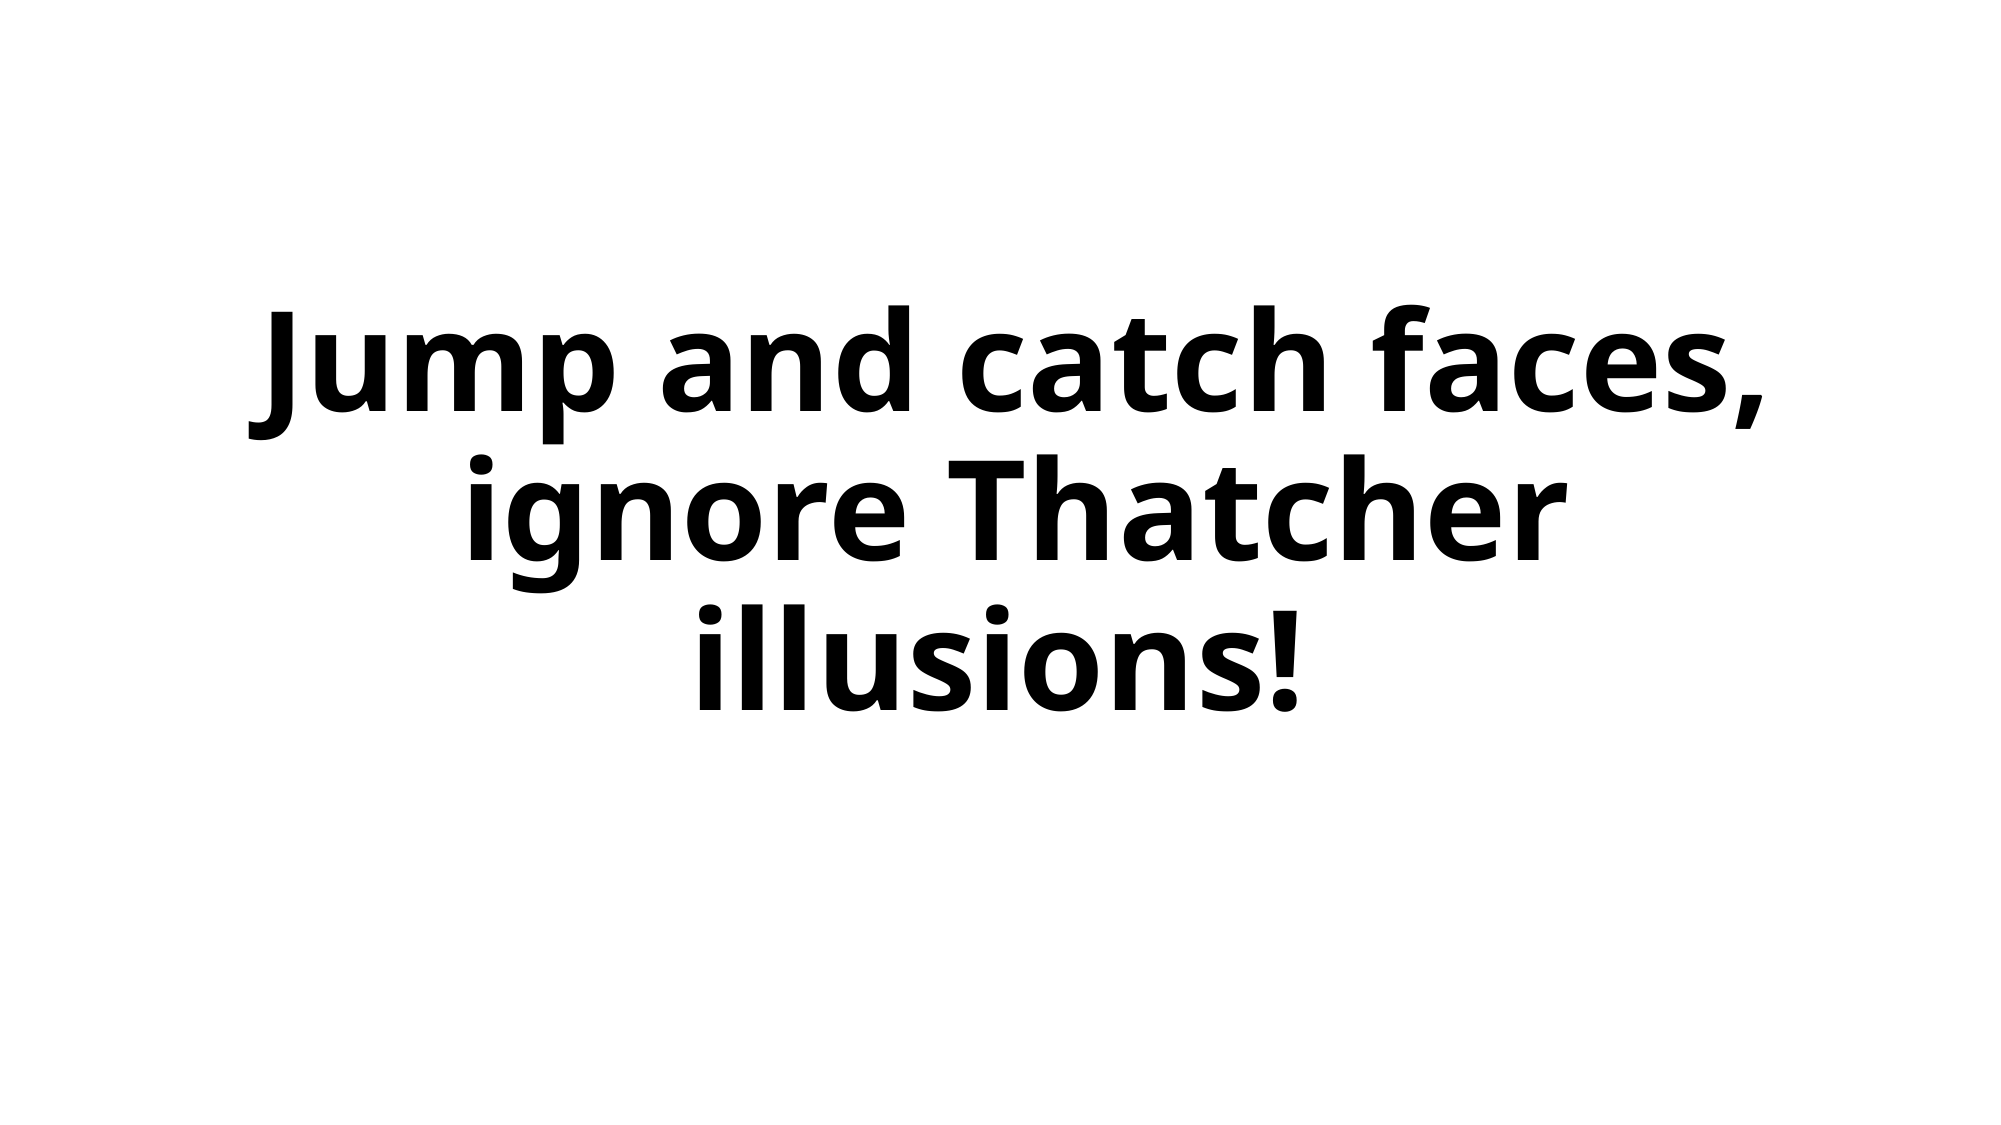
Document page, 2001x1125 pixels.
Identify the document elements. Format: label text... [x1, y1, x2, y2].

title Jump and catch faces, ignore Thatcher illusions! [136, 280, 1895, 749]
